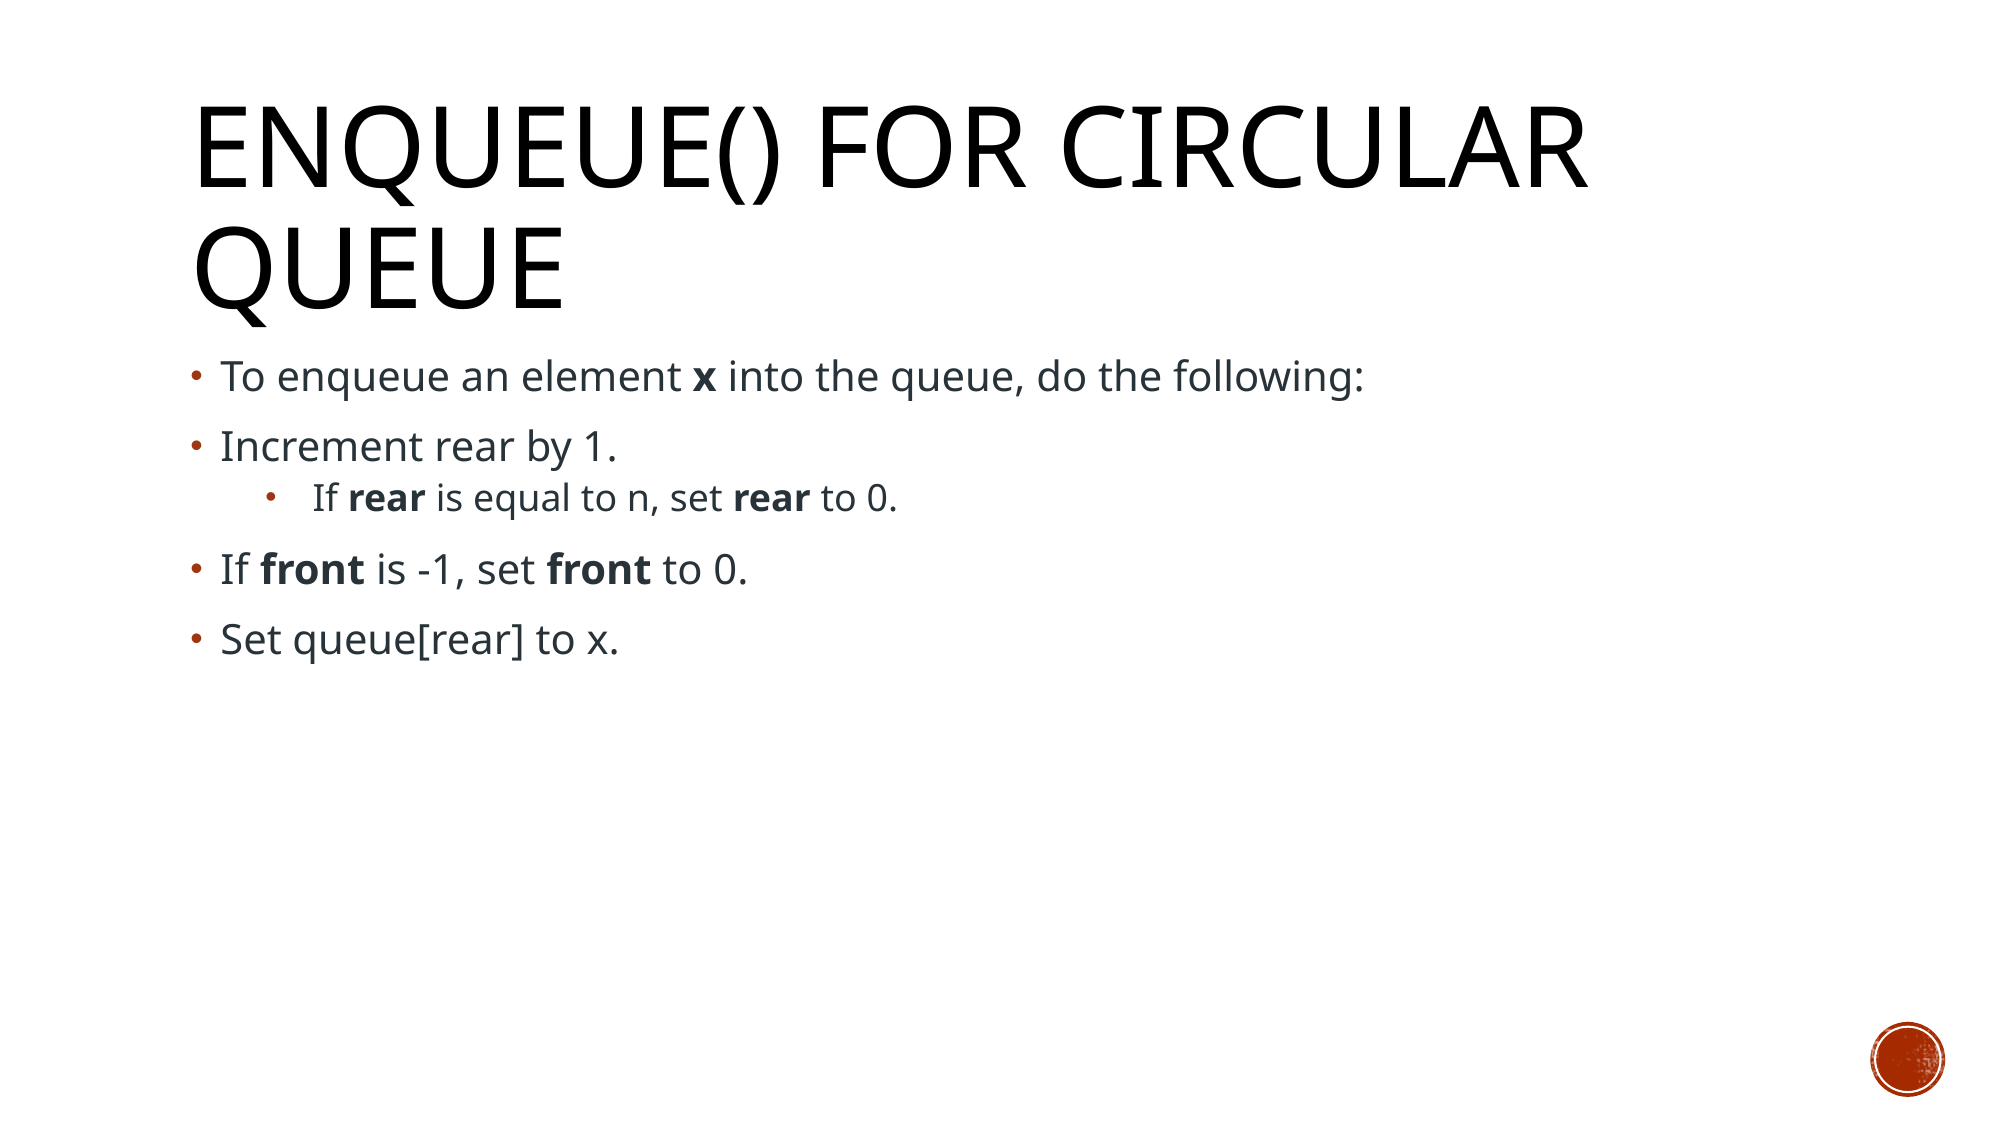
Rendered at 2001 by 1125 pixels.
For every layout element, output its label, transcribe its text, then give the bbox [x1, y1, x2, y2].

title Enqueue() for circular queue [175, 79, 1826, 344]
list To enqueue an element x into the queue, do the following: Increment rear by 1. If rear is equal to n, set rear to 0. If front is -1, set front to 0. Set queue[rear] to x. [175, 348, 1826, 1013]
